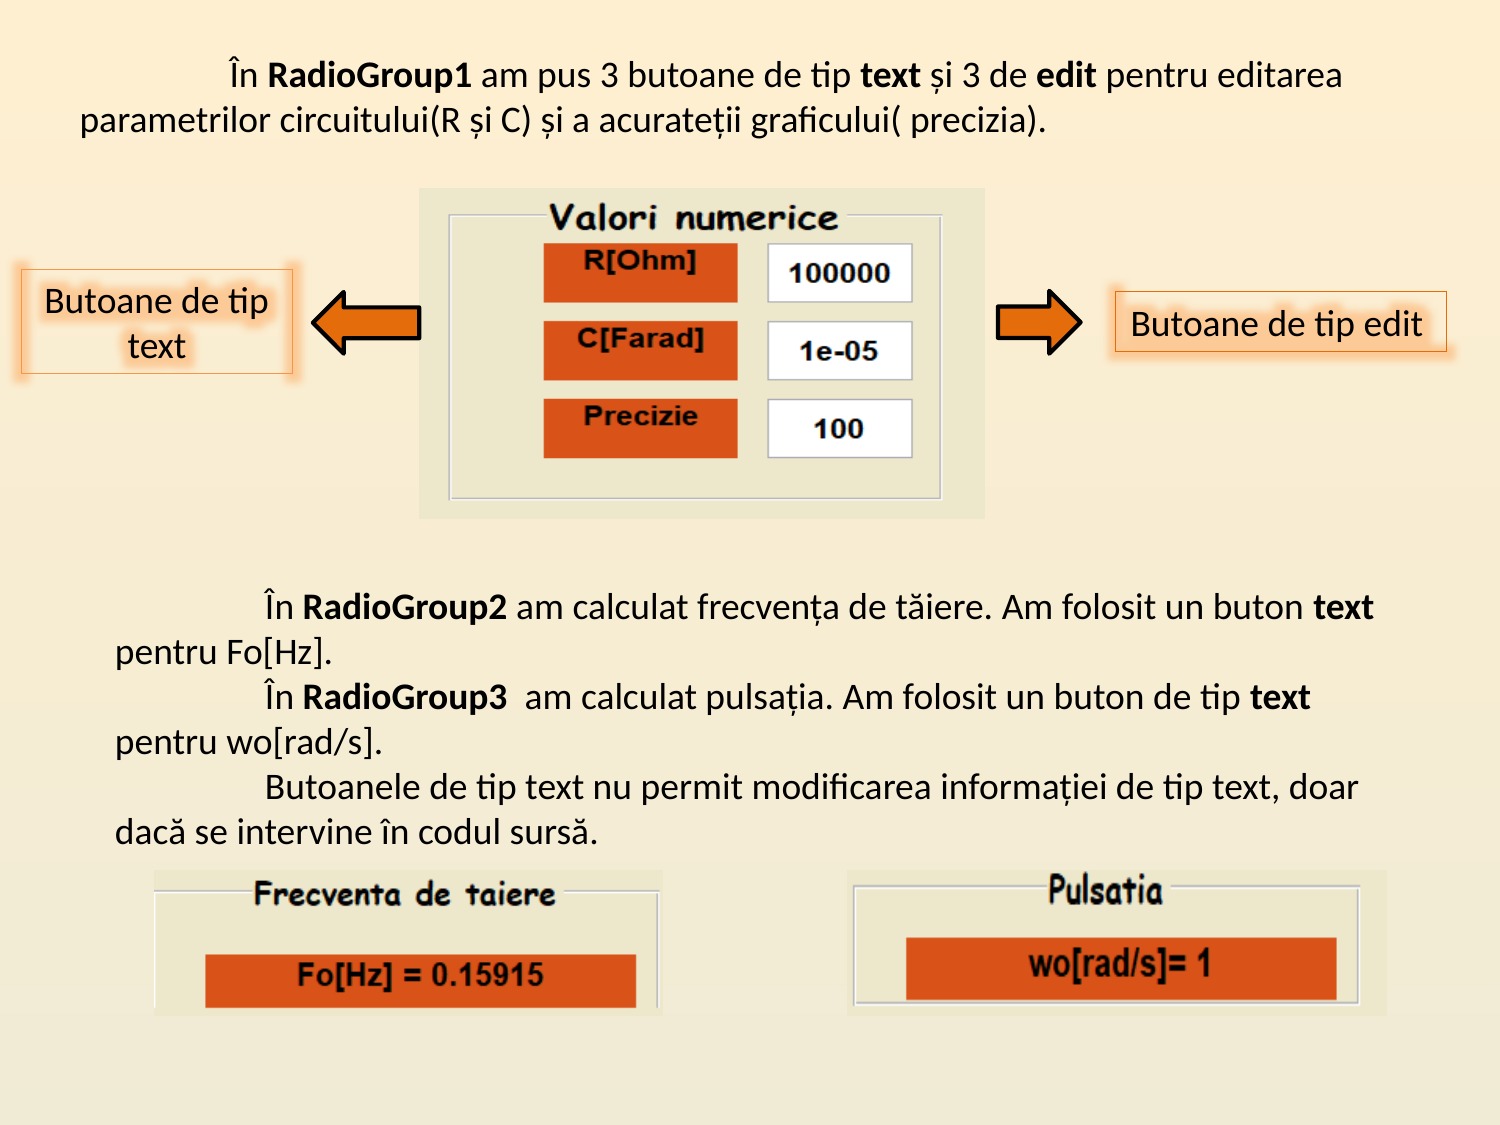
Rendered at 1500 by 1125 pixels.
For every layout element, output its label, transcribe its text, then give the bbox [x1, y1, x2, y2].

text_box [310, 290, 413, 356]
text_box În RadioGroup1 am pus 3 butoane de tip text și 3 de edit pentru editarea parametrilor circuitului(R și C) și a acurateții graficului( precizia). [64, 42, 1424, 238]
text_box Butoane de tip text [21, 269, 293, 374]
picture [154, 869, 663, 1016]
text_box [995, 288, 1083, 356]
picture [418, 188, 986, 520]
picture [847, 869, 1387, 1016]
text_box Butoane de tip edit [1115, 291, 1447, 352]
text_box În RadioGroup2 am calculat frecvența de tăiere. Am folosit un buton text pentru Fo[Hz]. În RadioGroup3 am calculat pulsația. Am folosit un buton de tip text pentru wo[rad/s]. Butoanele de tip text nu permit modificarea informației de tip text, doar dacă se intervine în codul sursă. [100, 574, 1424, 859]
